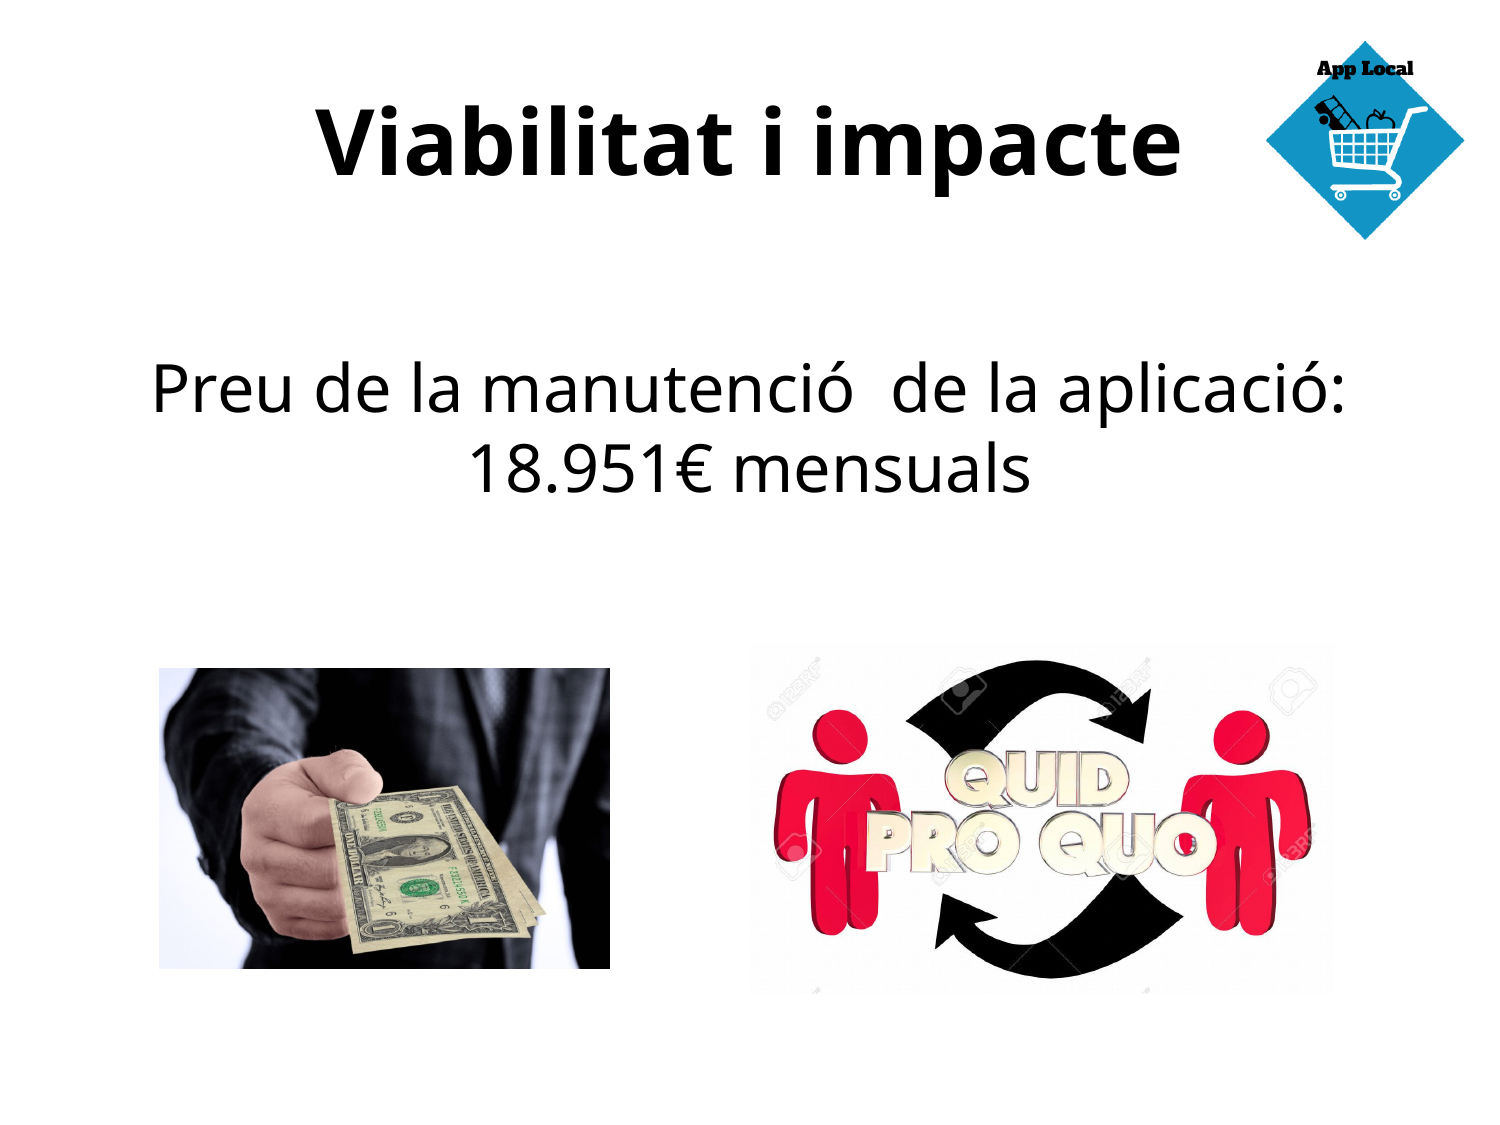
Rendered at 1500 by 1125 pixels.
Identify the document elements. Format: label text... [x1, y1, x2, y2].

picture [1253, 30, 1475, 246]
list Preu de la manutenció de la aplicació: 18.951€ mensuals [75, 338, 1425, 1081]
picture [159, 668, 610, 969]
picture [749, 643, 1334, 995]
title Viabilitat i impacte [75, 45, 1248, 233]
